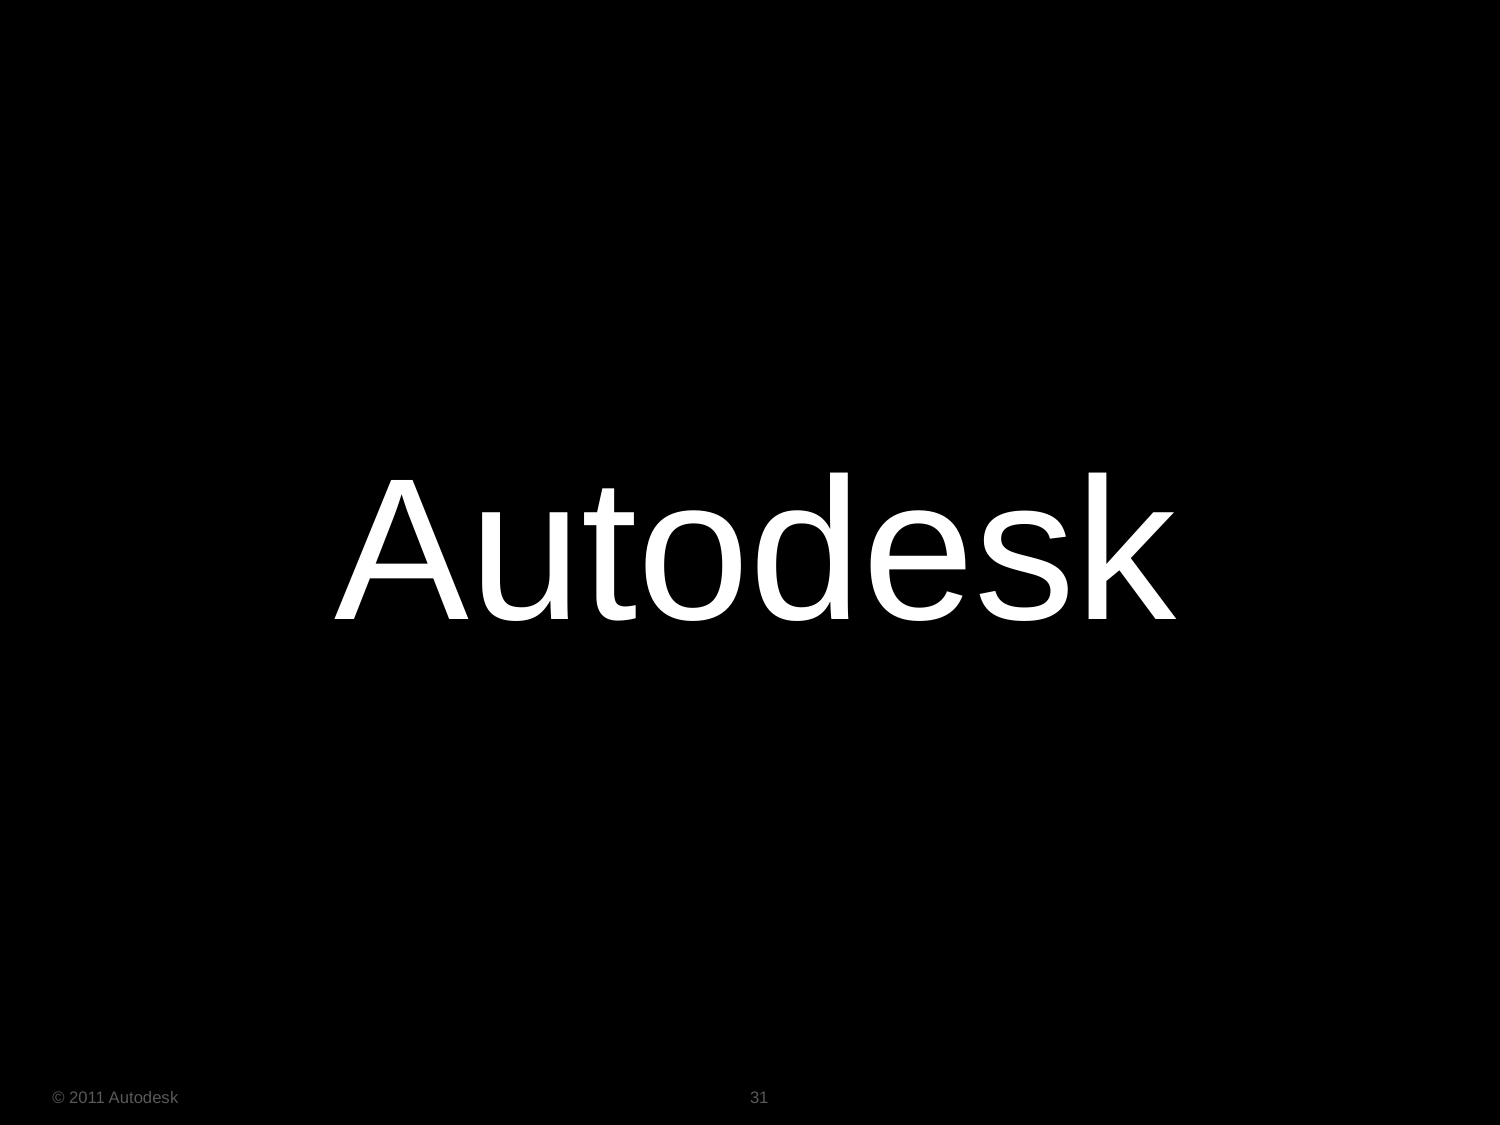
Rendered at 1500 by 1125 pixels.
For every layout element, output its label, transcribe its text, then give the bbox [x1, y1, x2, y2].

text_box Autodesk [92, 468, 1419, 632]
